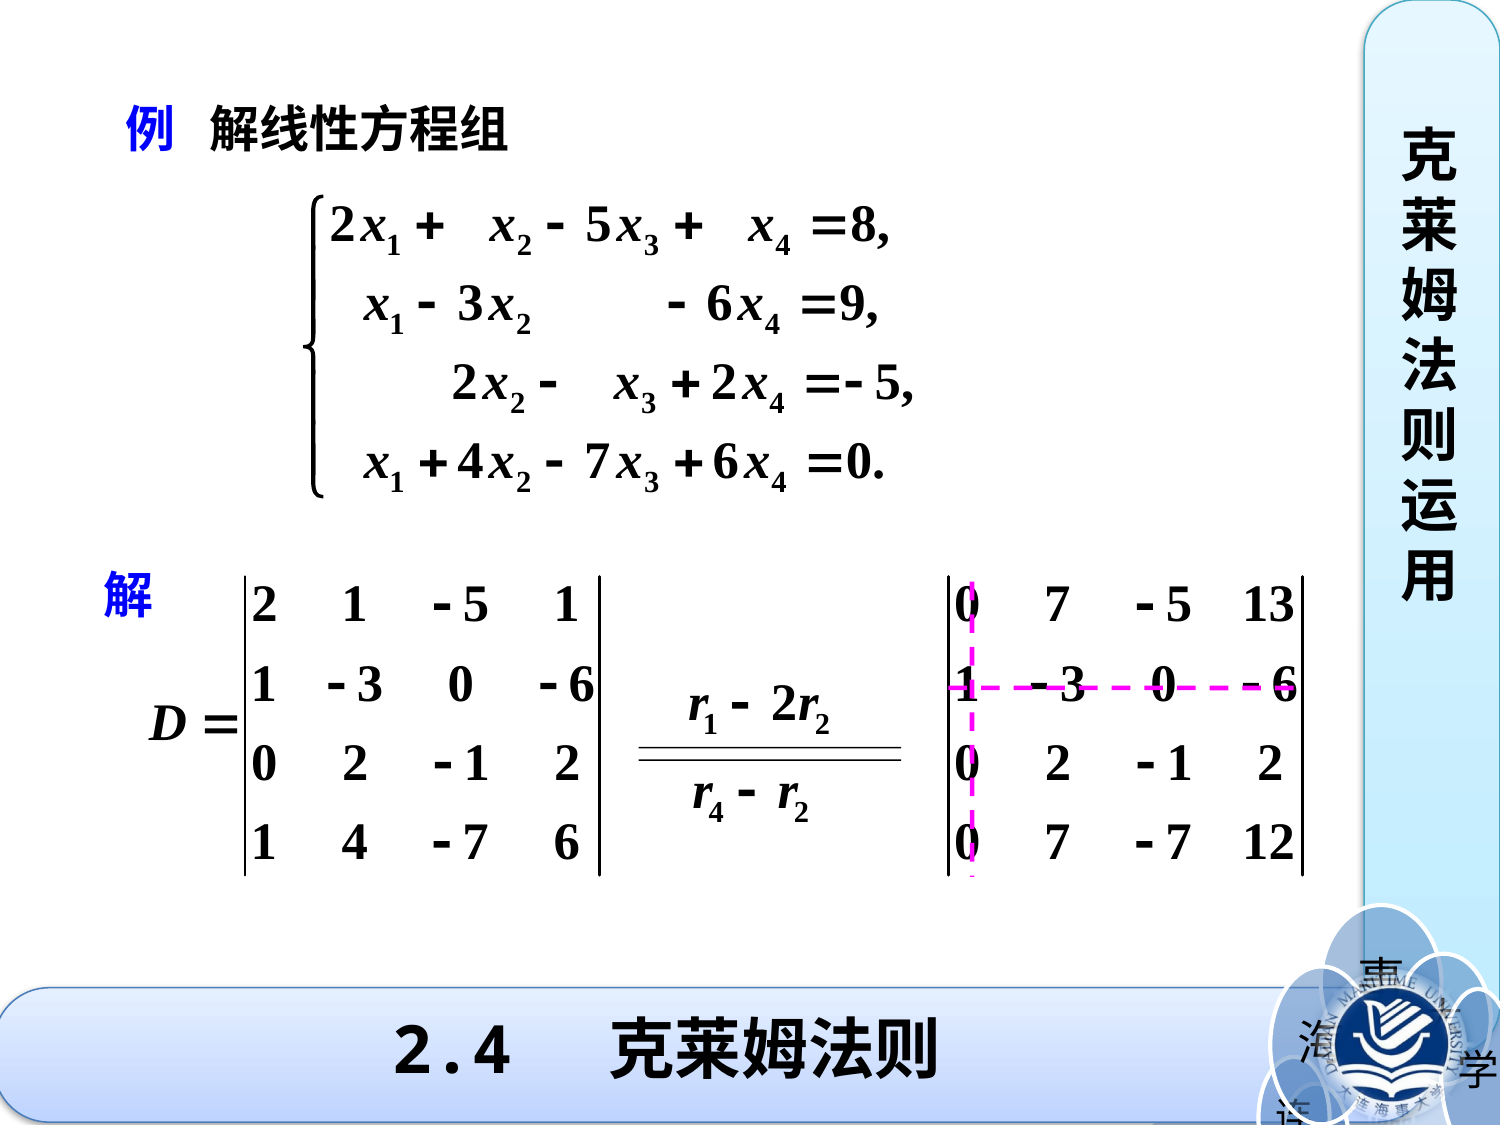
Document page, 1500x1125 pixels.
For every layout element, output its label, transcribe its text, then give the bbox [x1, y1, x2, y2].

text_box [138, 563, 614, 886]
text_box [291, 184, 1080, 511]
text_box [938, 563, 1318, 886]
picture [1310, 960, 1481, 1114]
text_box 例 解线性方程组 [110, 89, 525, 165]
title 2.4 克莱姆法则 [29, 999, 1305, 1094]
text_box 解 [88, 556, 169, 631]
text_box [638, 667, 902, 835]
subtitle 克莱姆法则运用 [1371, 28, 1489, 917]
